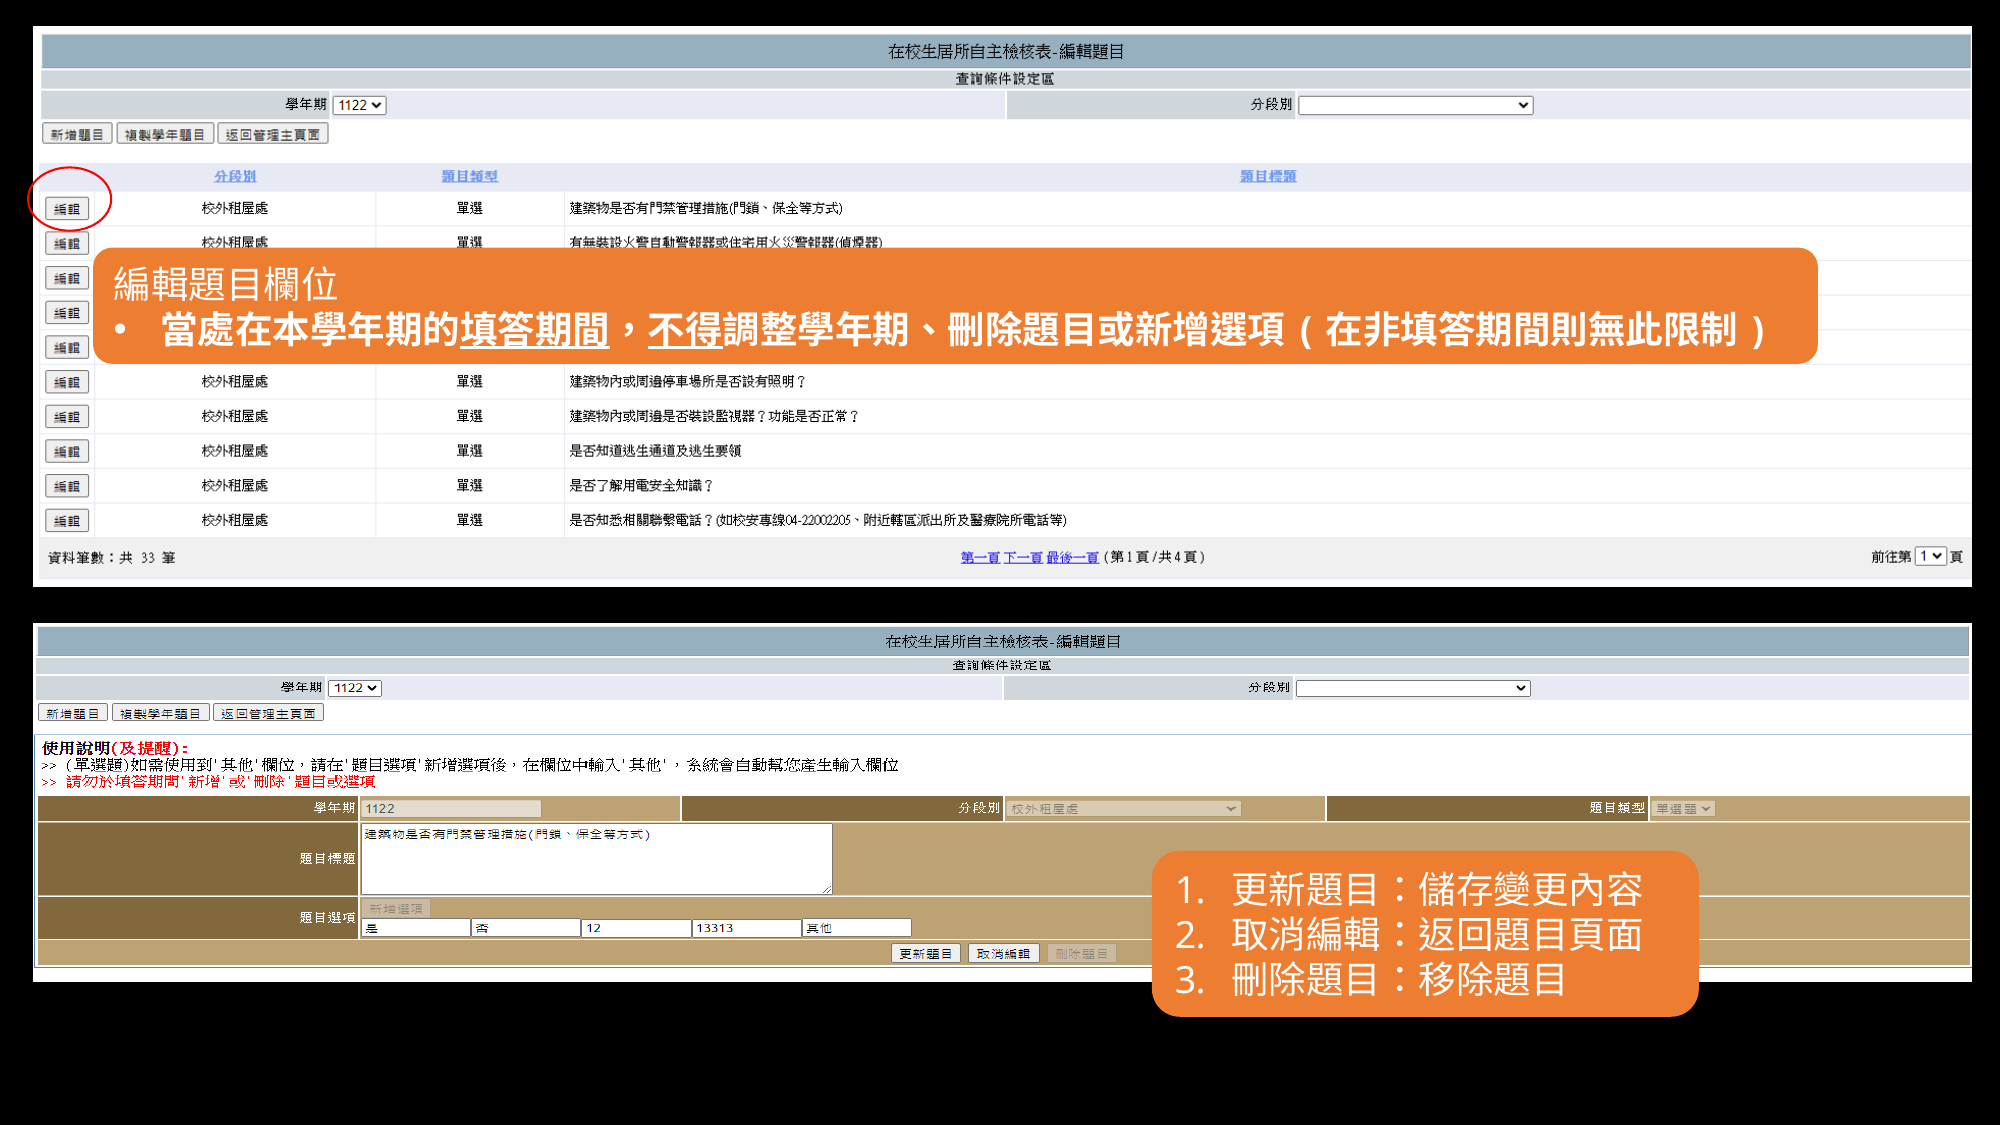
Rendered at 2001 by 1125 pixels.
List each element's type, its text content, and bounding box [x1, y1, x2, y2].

picture [33, 26, 1972, 587]
text_box 更新題目：儲存變更內容 取消編輯：返回題目頁面 刪除題目：移除題目 [1151, 982, 1699, 1017]
picture [33, 623, 1972, 982]
text_box [26, 182, 33, 216]
